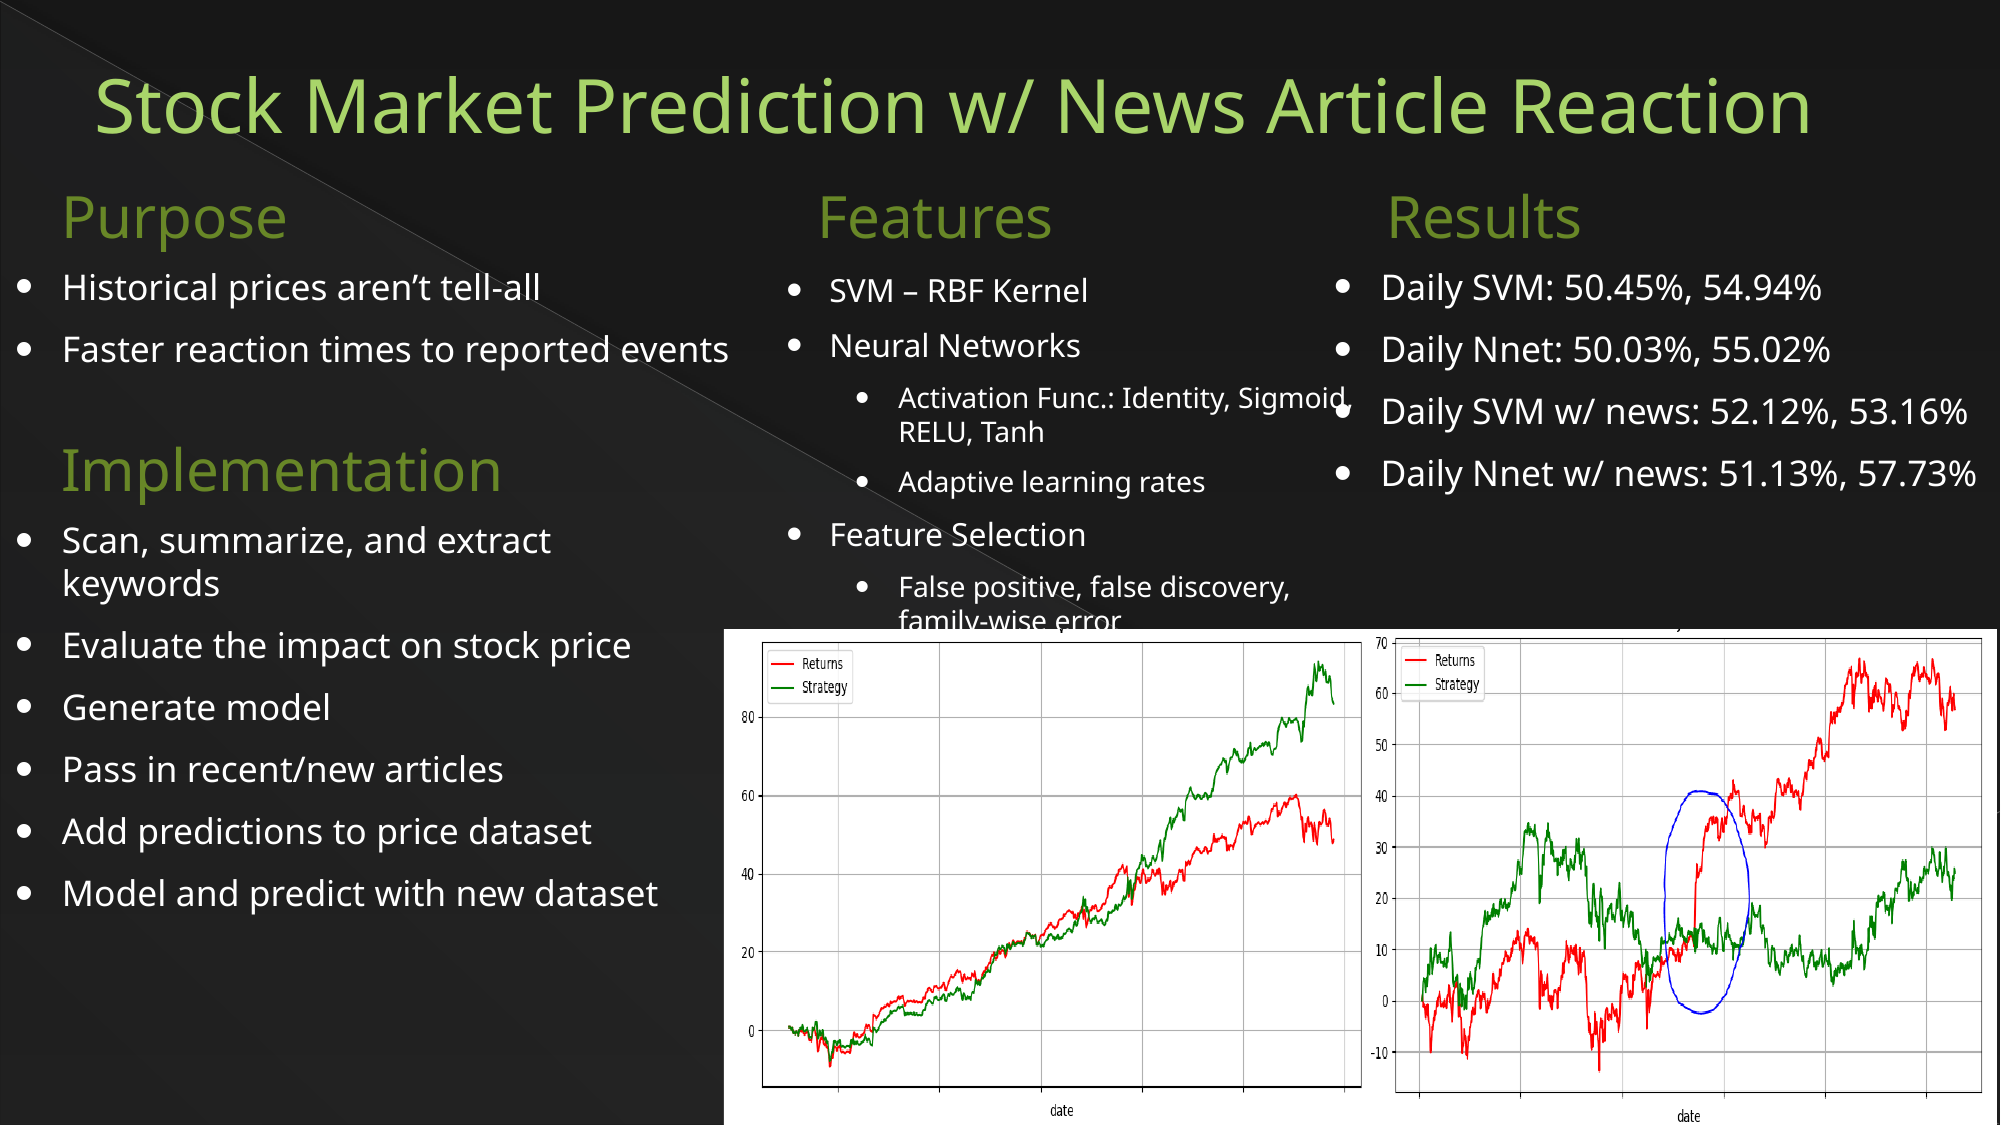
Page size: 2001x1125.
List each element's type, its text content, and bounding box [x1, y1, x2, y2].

text_box Stock Market Prediction w/ News Article Reaction [0, 51, 2000, 152]
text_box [1376, 162, 2000, 533]
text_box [771, 162, 1372, 617]
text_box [0, 162, 851, 428]
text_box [0, 429, 727, 1038]
picture [723, 629, 1997, 1125]
